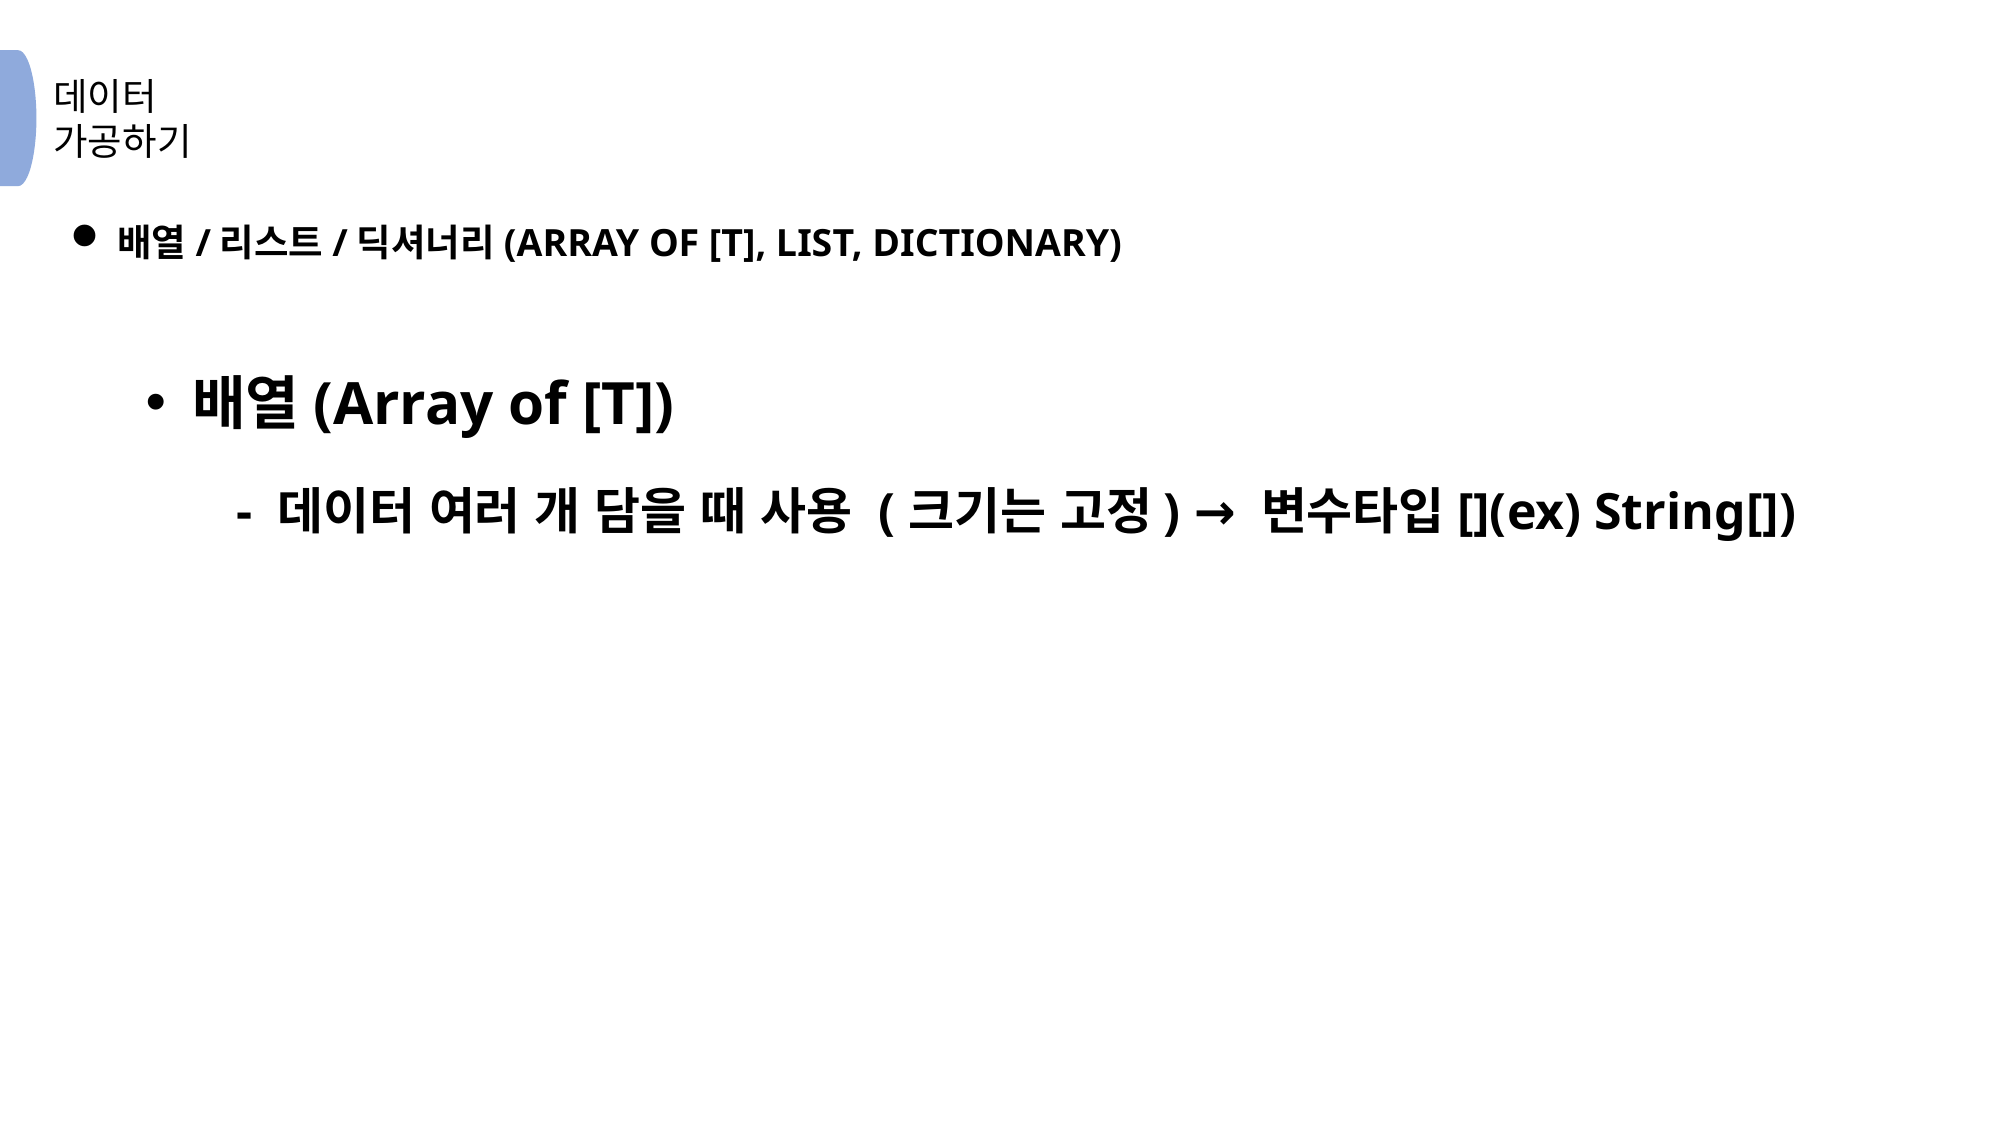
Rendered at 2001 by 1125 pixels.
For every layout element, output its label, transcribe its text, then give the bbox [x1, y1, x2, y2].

text_box 배열/리스트/딕셔너리(ARRAY OF [T], LIST, DICTIONARY) 배열(Array of [T]) - 데이터 여러 개 담을 때 사용 (크기는 고정) → 변수타입[](ex) String[]) [55, 188, 1811, 549]
